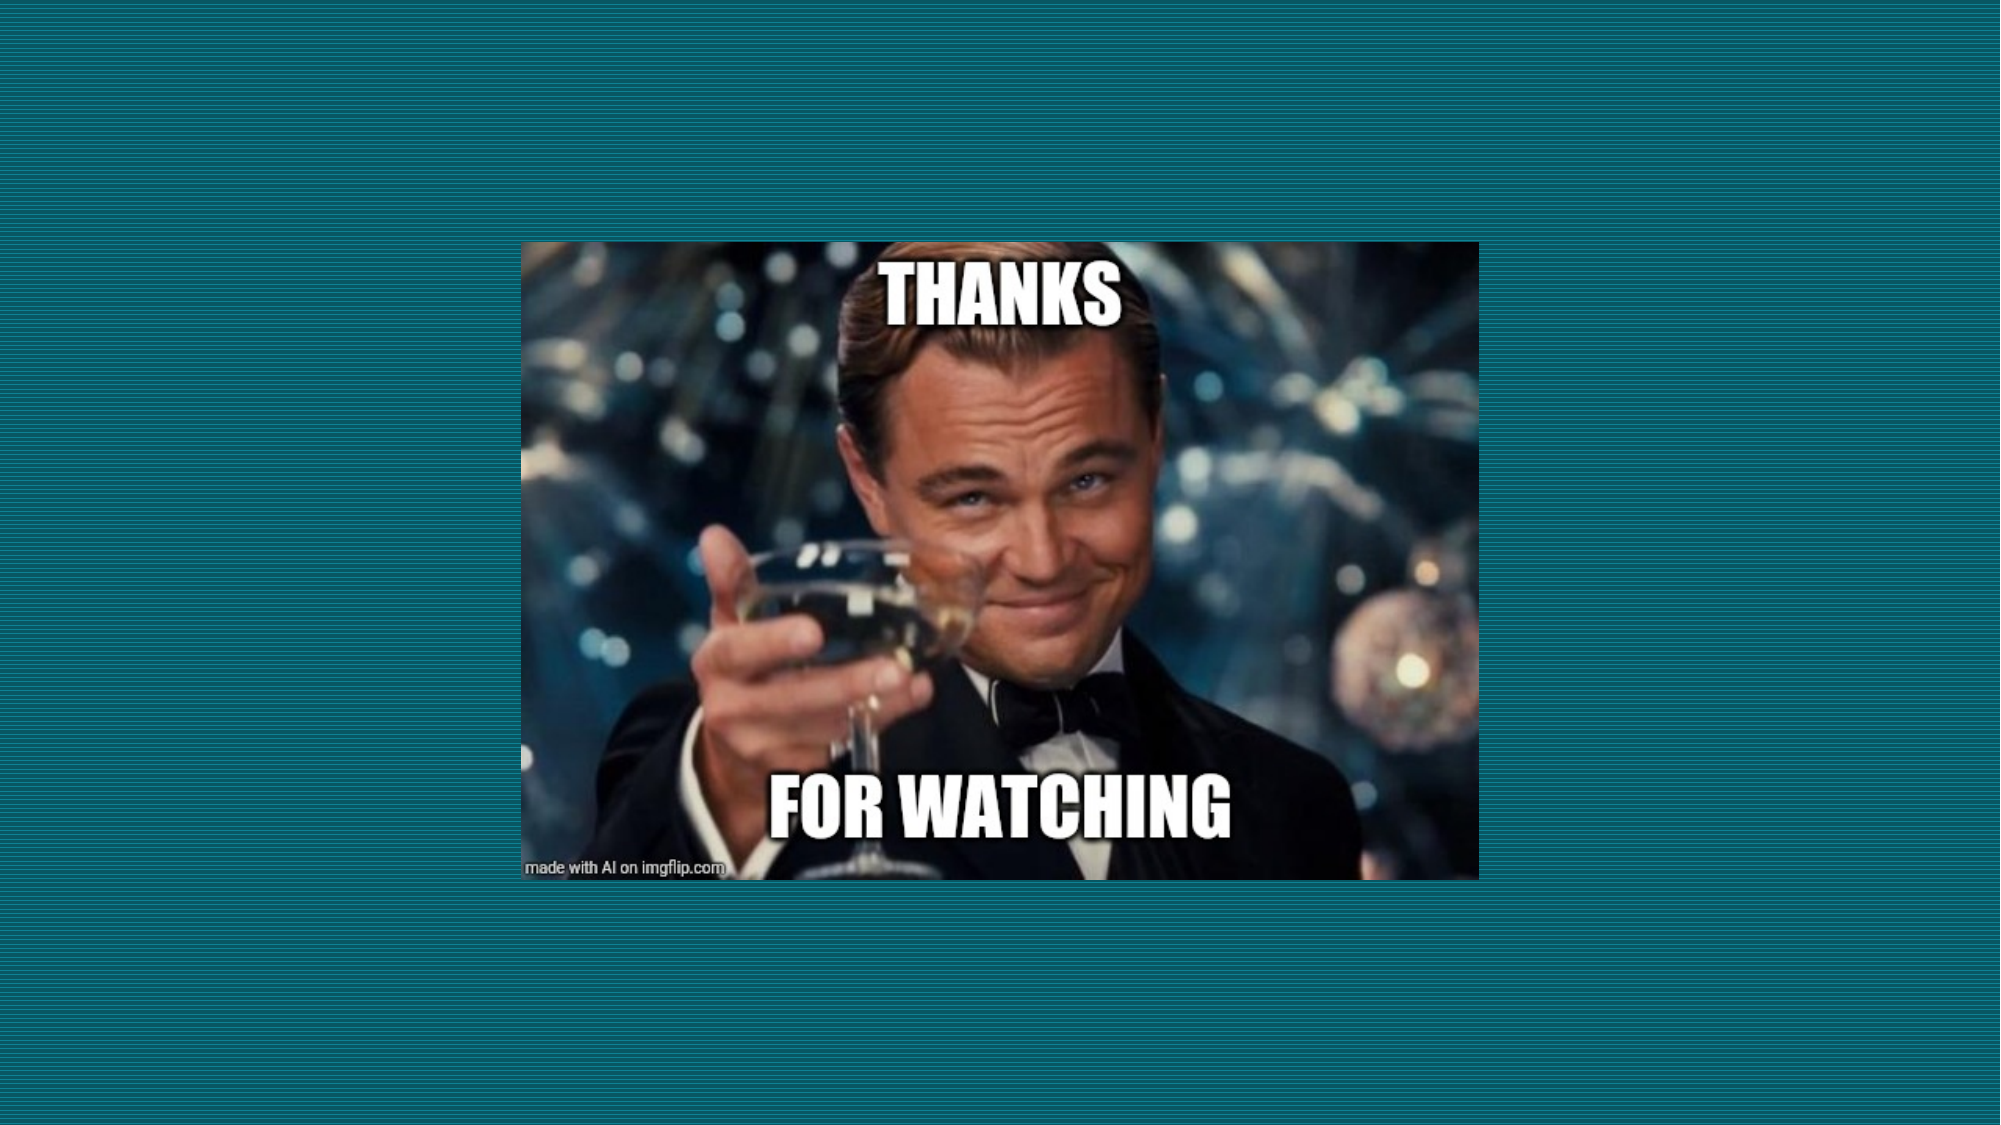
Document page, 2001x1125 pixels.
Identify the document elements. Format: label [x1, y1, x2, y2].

picture [521, 242, 1479, 880]
